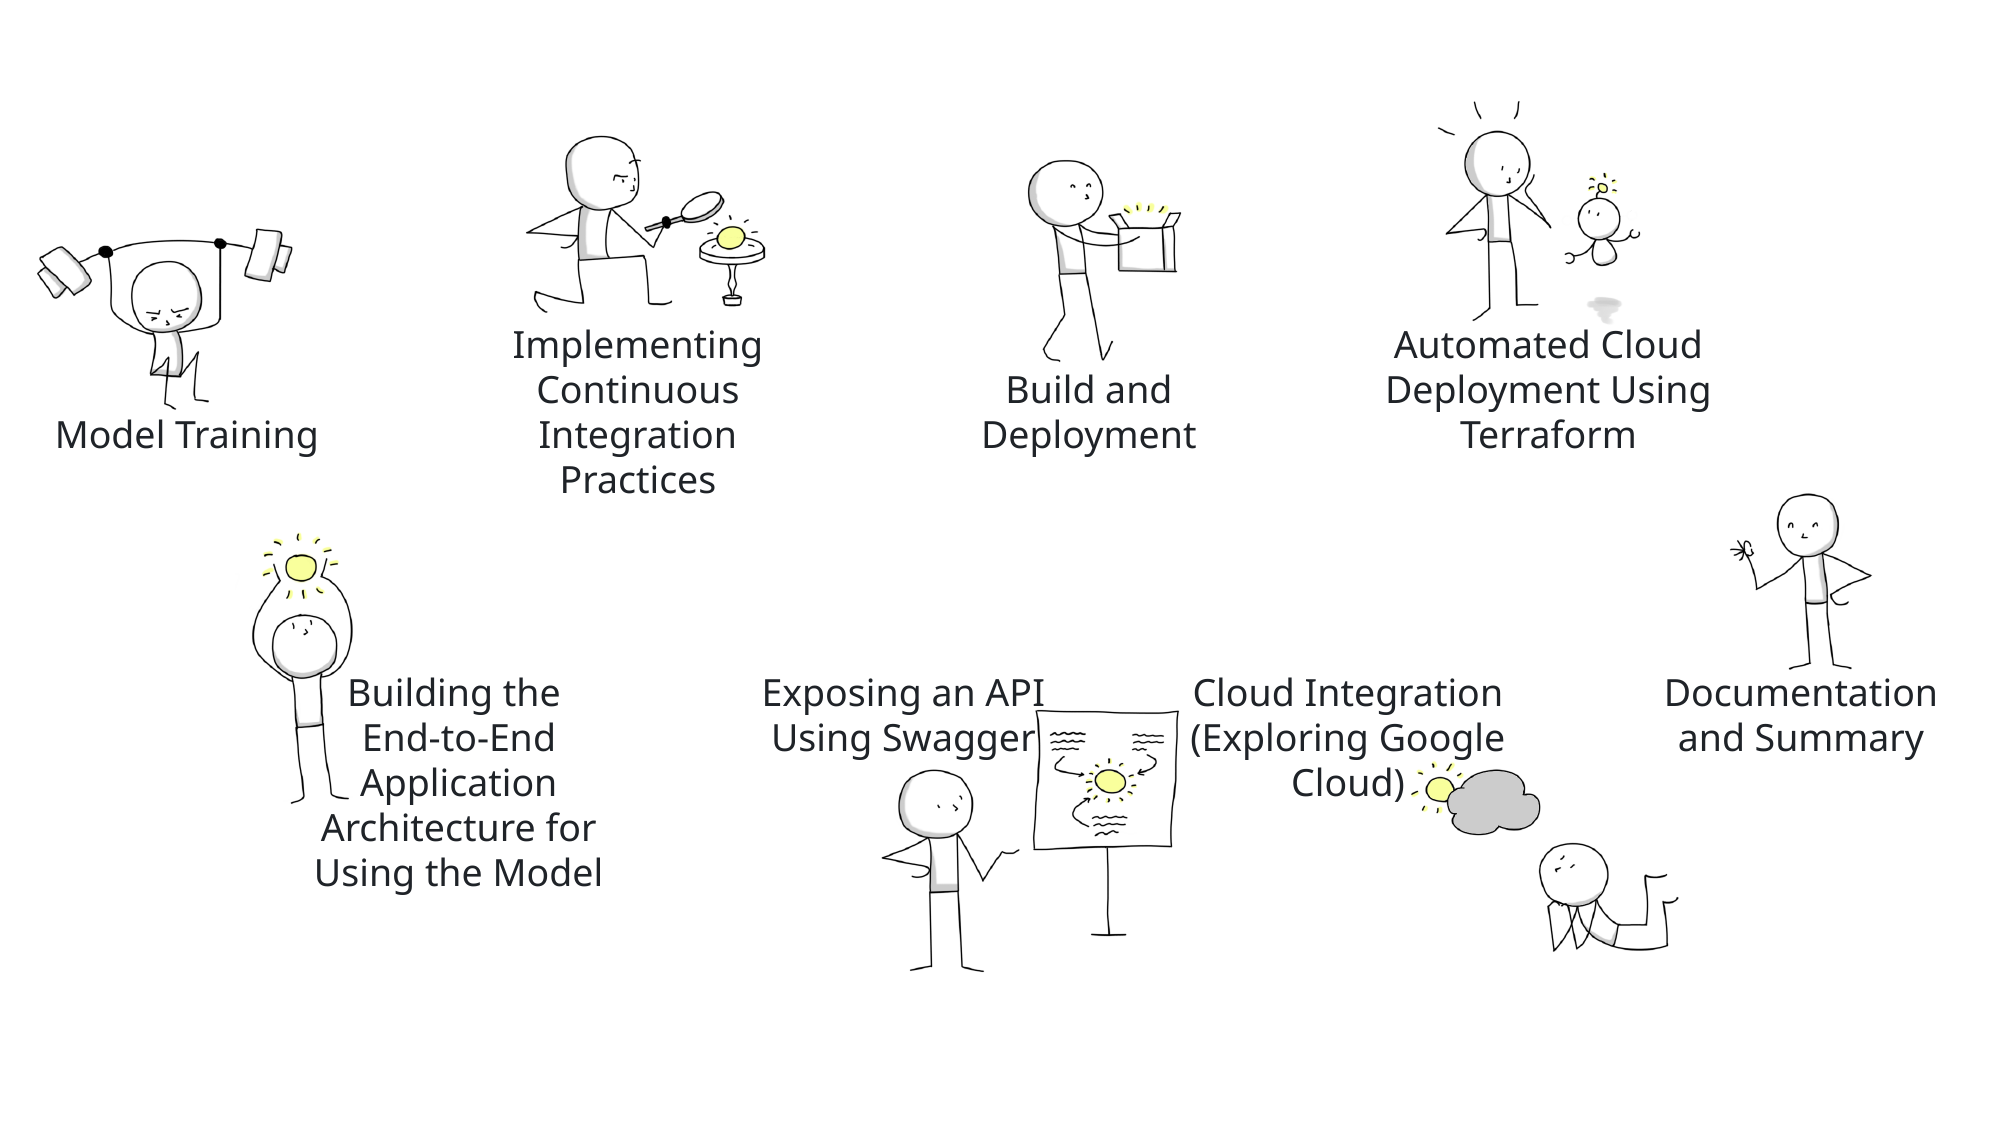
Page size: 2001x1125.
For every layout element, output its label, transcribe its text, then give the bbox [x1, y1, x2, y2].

text_box Cloud Integration (Exploring Google Cloud) [1157, 661, 1539, 812]
text_box Implementing Continuous Integration Practices [447, 313, 829, 508]
text_box Documentation and Summary [1602, 661, 2000, 767]
picture [875, 696, 1187, 981]
text_box Automated Cloud Deployment Using Terraform [1349, 313, 1748, 463]
picture [508, 126, 772, 317]
text_box Build and Deployment [898, 358, 1280, 464]
picture [1723, 487, 1879, 681]
picture [234, 523, 364, 818]
picture [1011, 157, 1190, 369]
text_box Model Training [0, 404, 378, 464]
picture [1401, 755, 1685, 957]
text_box Exposing an API Using Swagger [713, 661, 1094, 767]
picture [1429, 93, 1648, 340]
text_box Building the End-to-End Application Architecture for Using the Model [268, 661, 650, 902]
picture [27, 221, 301, 414]
